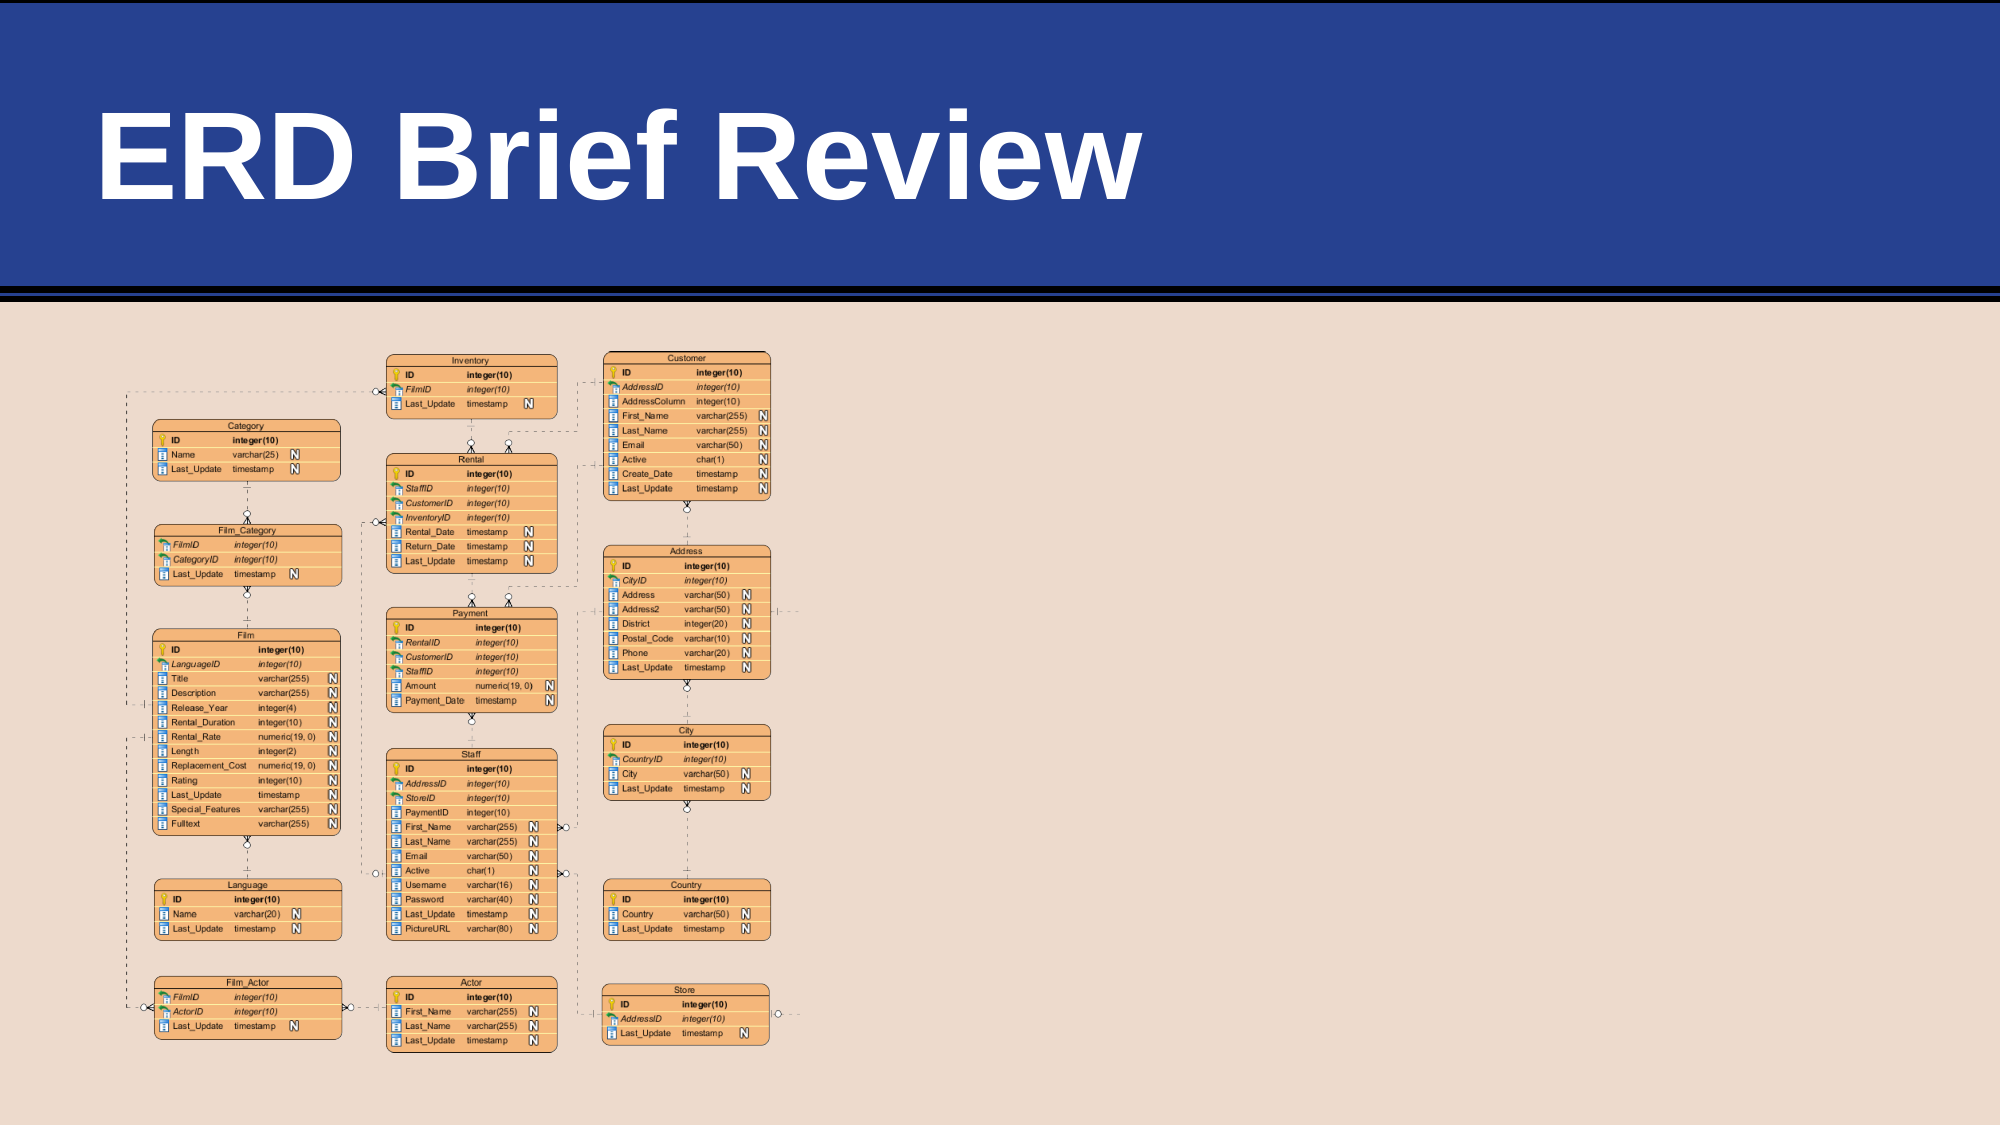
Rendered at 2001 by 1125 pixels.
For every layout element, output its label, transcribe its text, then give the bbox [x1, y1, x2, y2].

picture [126, 351, 801, 1053]
text_box [0, 0, 2000, 289]
title ERD Brief Review [73, 44, 1939, 255]
text_box [0, 290, 2000, 299]
